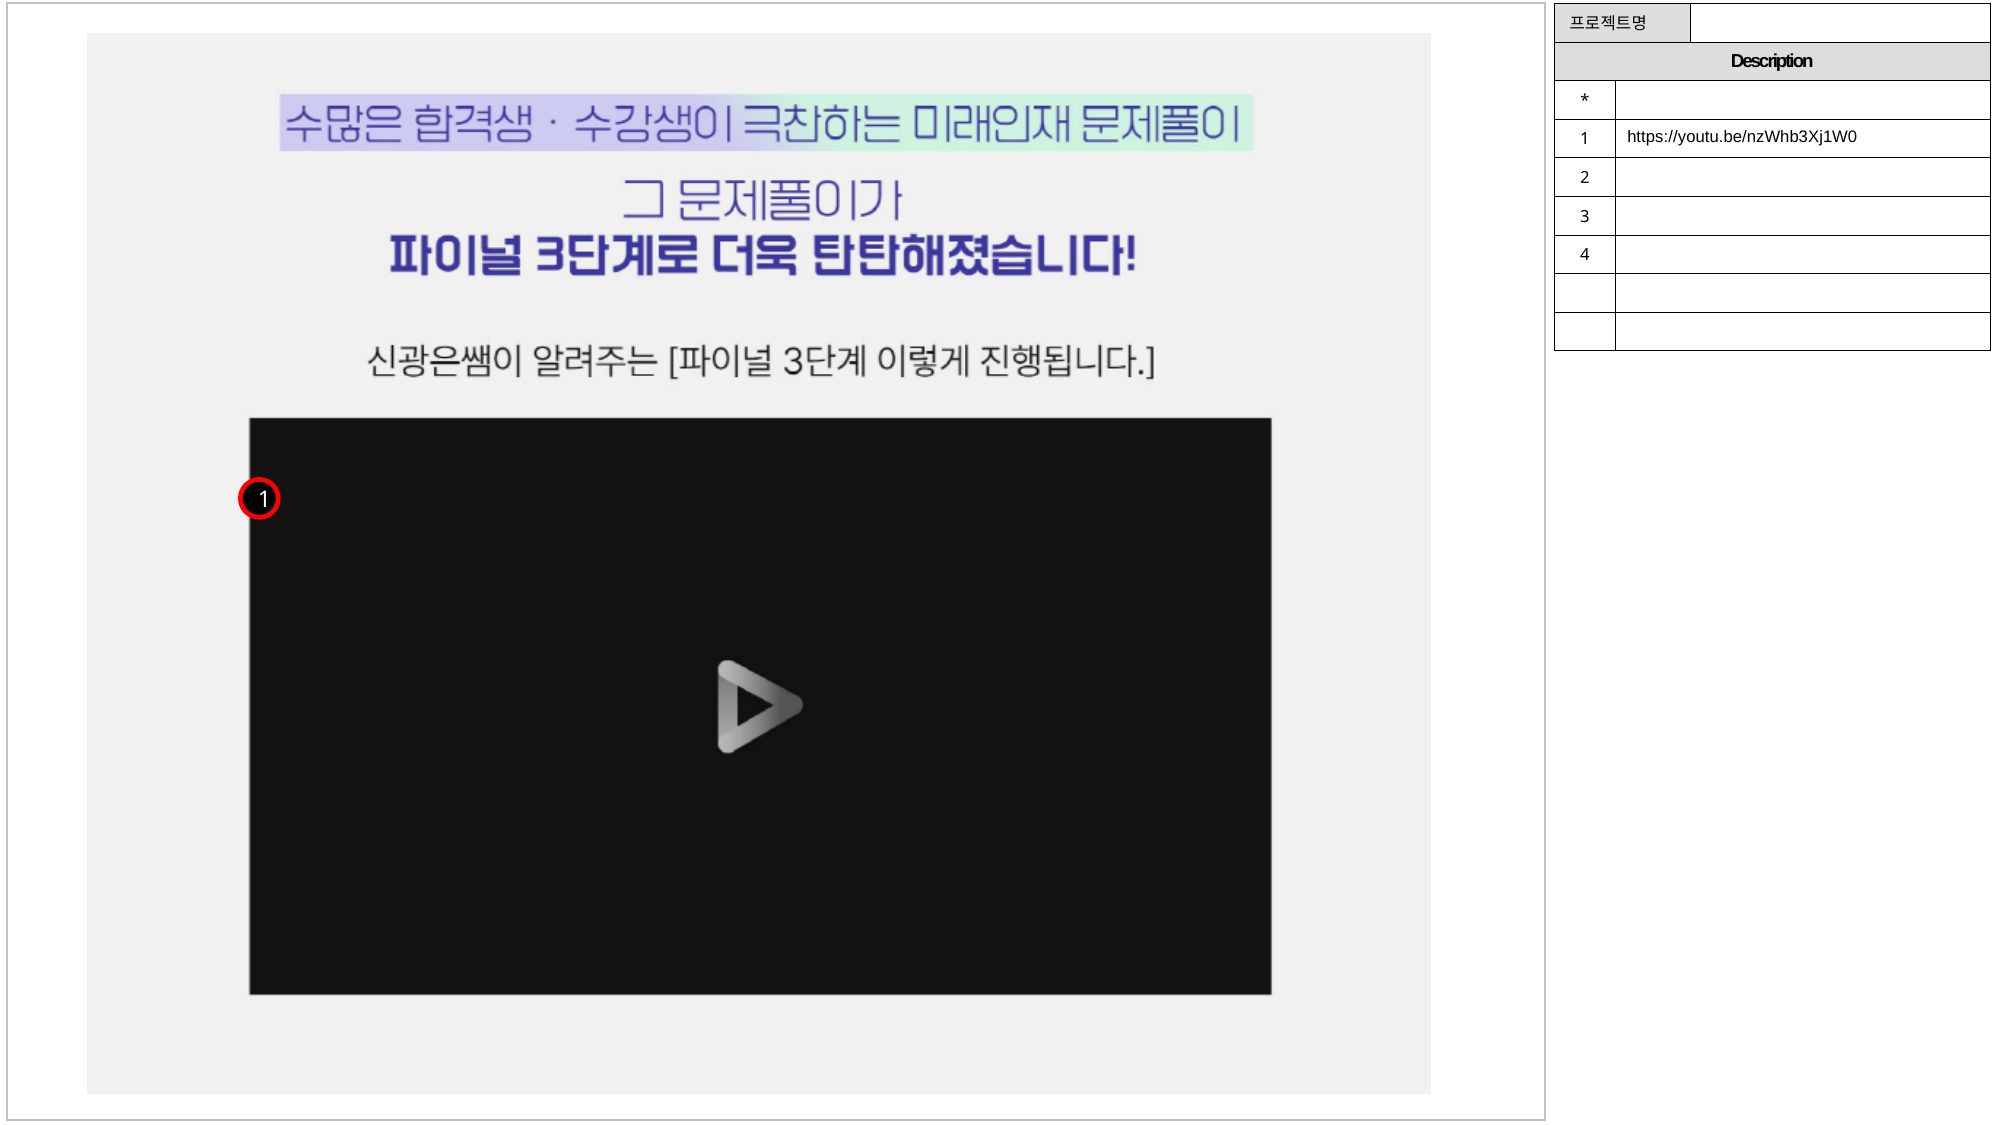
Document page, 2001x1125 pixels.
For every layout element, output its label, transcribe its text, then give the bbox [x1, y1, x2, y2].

table_cell Description [1555, 43, 1990, 80]
table_cell 2 [1555, 158, 1615, 196]
table_cell * [1555, 81, 1615, 119]
table_header 프로젝트명 [1555, 4, 1690, 42]
table_cell [1616, 236, 1990, 273]
picture [87, 33, 1431, 1094]
table_cell [1555, 274, 1615, 312]
table_cell [1616, 158, 1990, 196]
table_header [1691, 4, 1990, 42]
table_cell 1 [1555, 120, 1615, 157]
table_cell 3 [1555, 197, 1615, 235]
table_cell [1616, 197, 1990, 235]
table_cell [1616, 81, 1990, 119]
table_cell https://youtu.be/nzWhb3Xj1W0 [1616, 120, 1990, 157]
table_cell [1555, 313, 1615, 350]
table_cell 4 [1555, 236, 1615, 273]
table_cell [1616, 313, 1990, 350]
table_cell [1616, 274, 1990, 312]
